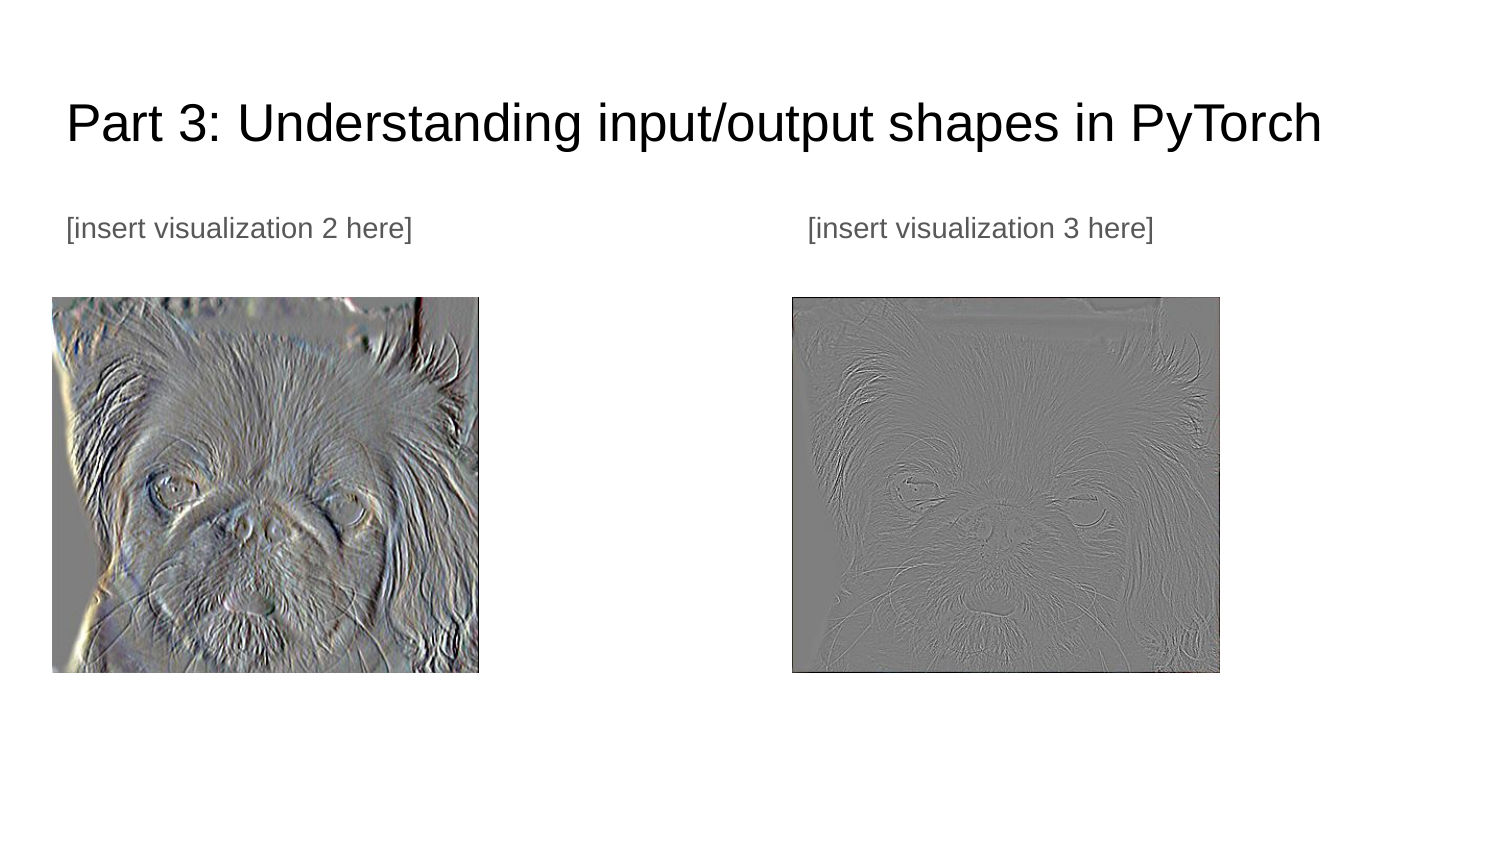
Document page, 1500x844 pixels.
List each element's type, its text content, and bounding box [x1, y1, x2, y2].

title Part 3: Understanding input/output shapes in PyTorch [50, 72, 1450, 168]
picture [792, 297, 1220, 674]
list [insert visualization 2 here] [50, 188, 708, 750]
list [insert visualization 3 here] [792, 188, 1450, 750]
picture [50, 297, 479, 674]
